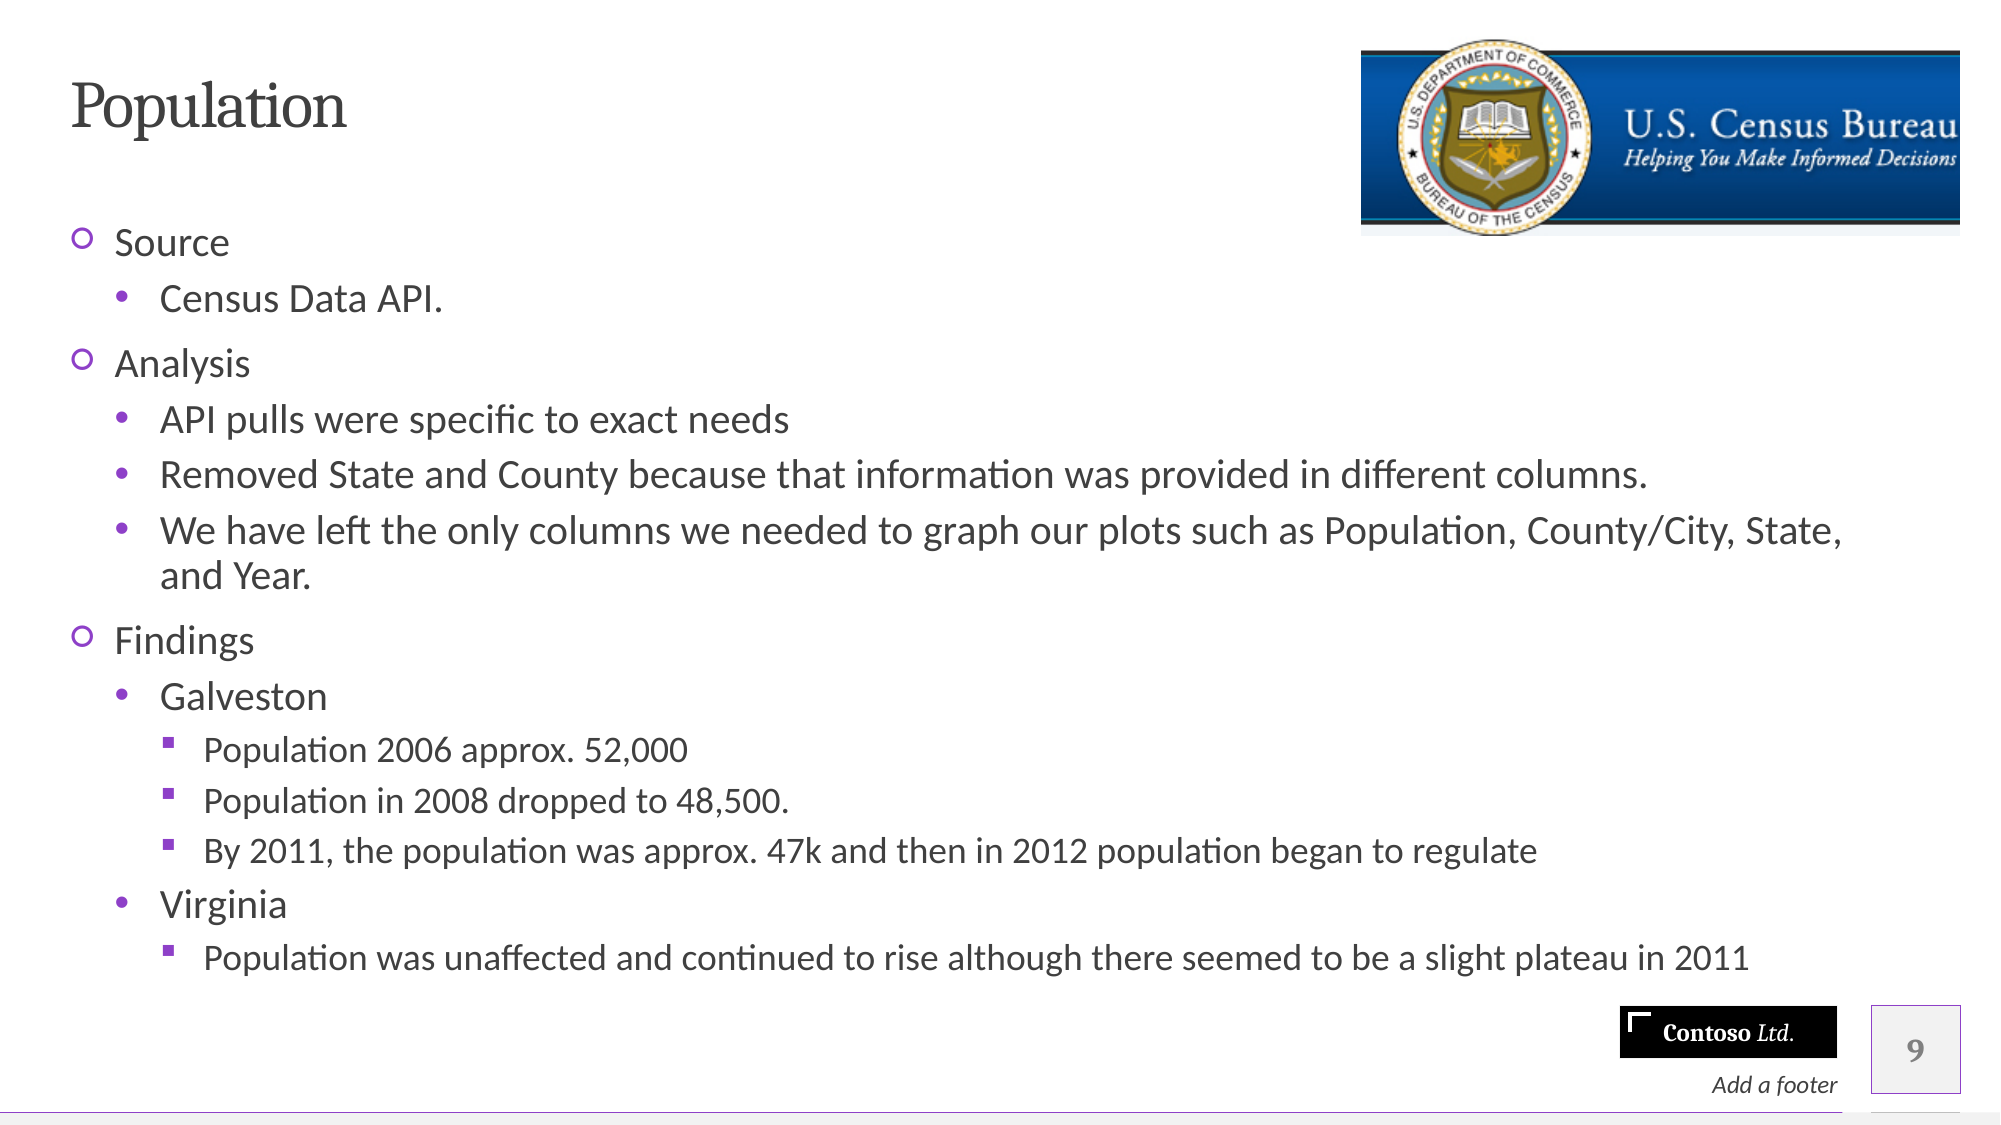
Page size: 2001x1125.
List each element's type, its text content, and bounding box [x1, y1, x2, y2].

picture [1361, 0, 1960, 236]
title Population [70, 70, 1361, 142]
slide_number 9 [1871, 1019, 1960, 1080]
footer Add a footer [1163, 1064, 1838, 1099]
list Source Census Data API. Analysis API pulls were specific to exact needs Removed State and County because that information was provided in different columns. We have left the only columns we needed to graph our plots such as Population, County/City, State, and Year. Findings Galveston Population 2006 approx. 52,000 Population in 2008 dropped to 48,500. By 2011, the population was approx. 47k and then in 2012 population began to regulate Virginia Population was unaffected and continued to rise although there seemed to be a slight plateau in 2011 [70, 220, 1912, 1080]
